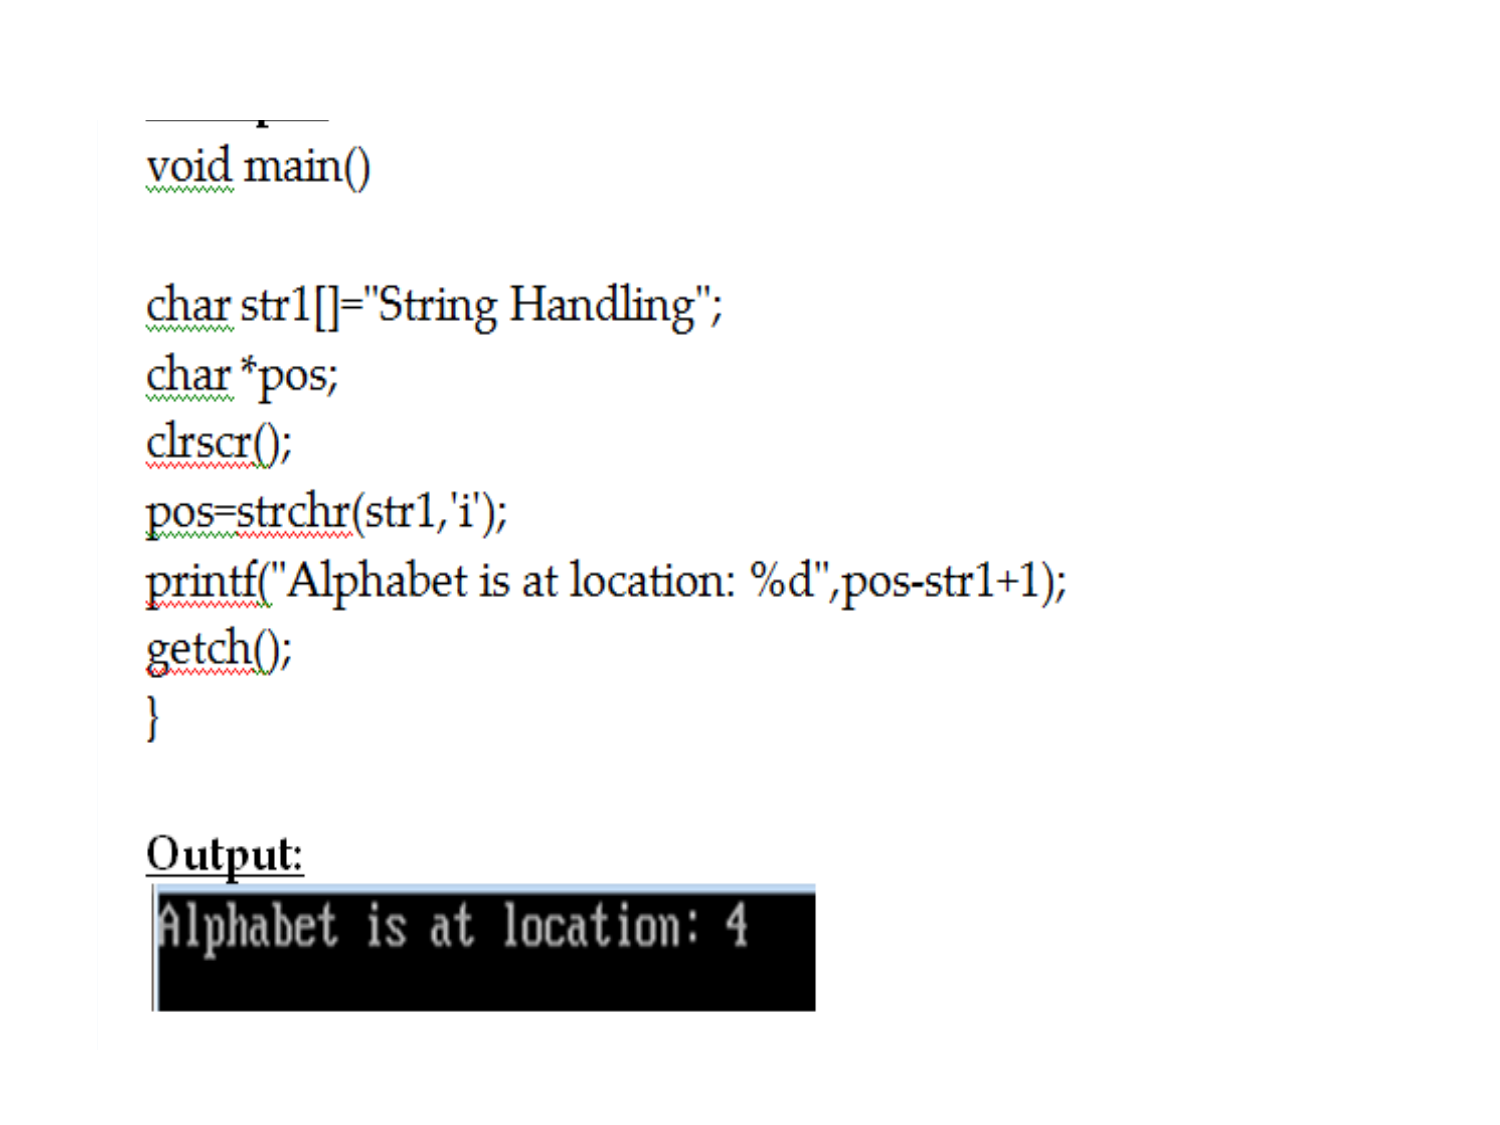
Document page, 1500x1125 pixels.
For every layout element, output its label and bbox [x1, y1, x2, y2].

list [97, 120, 1113, 1051]
